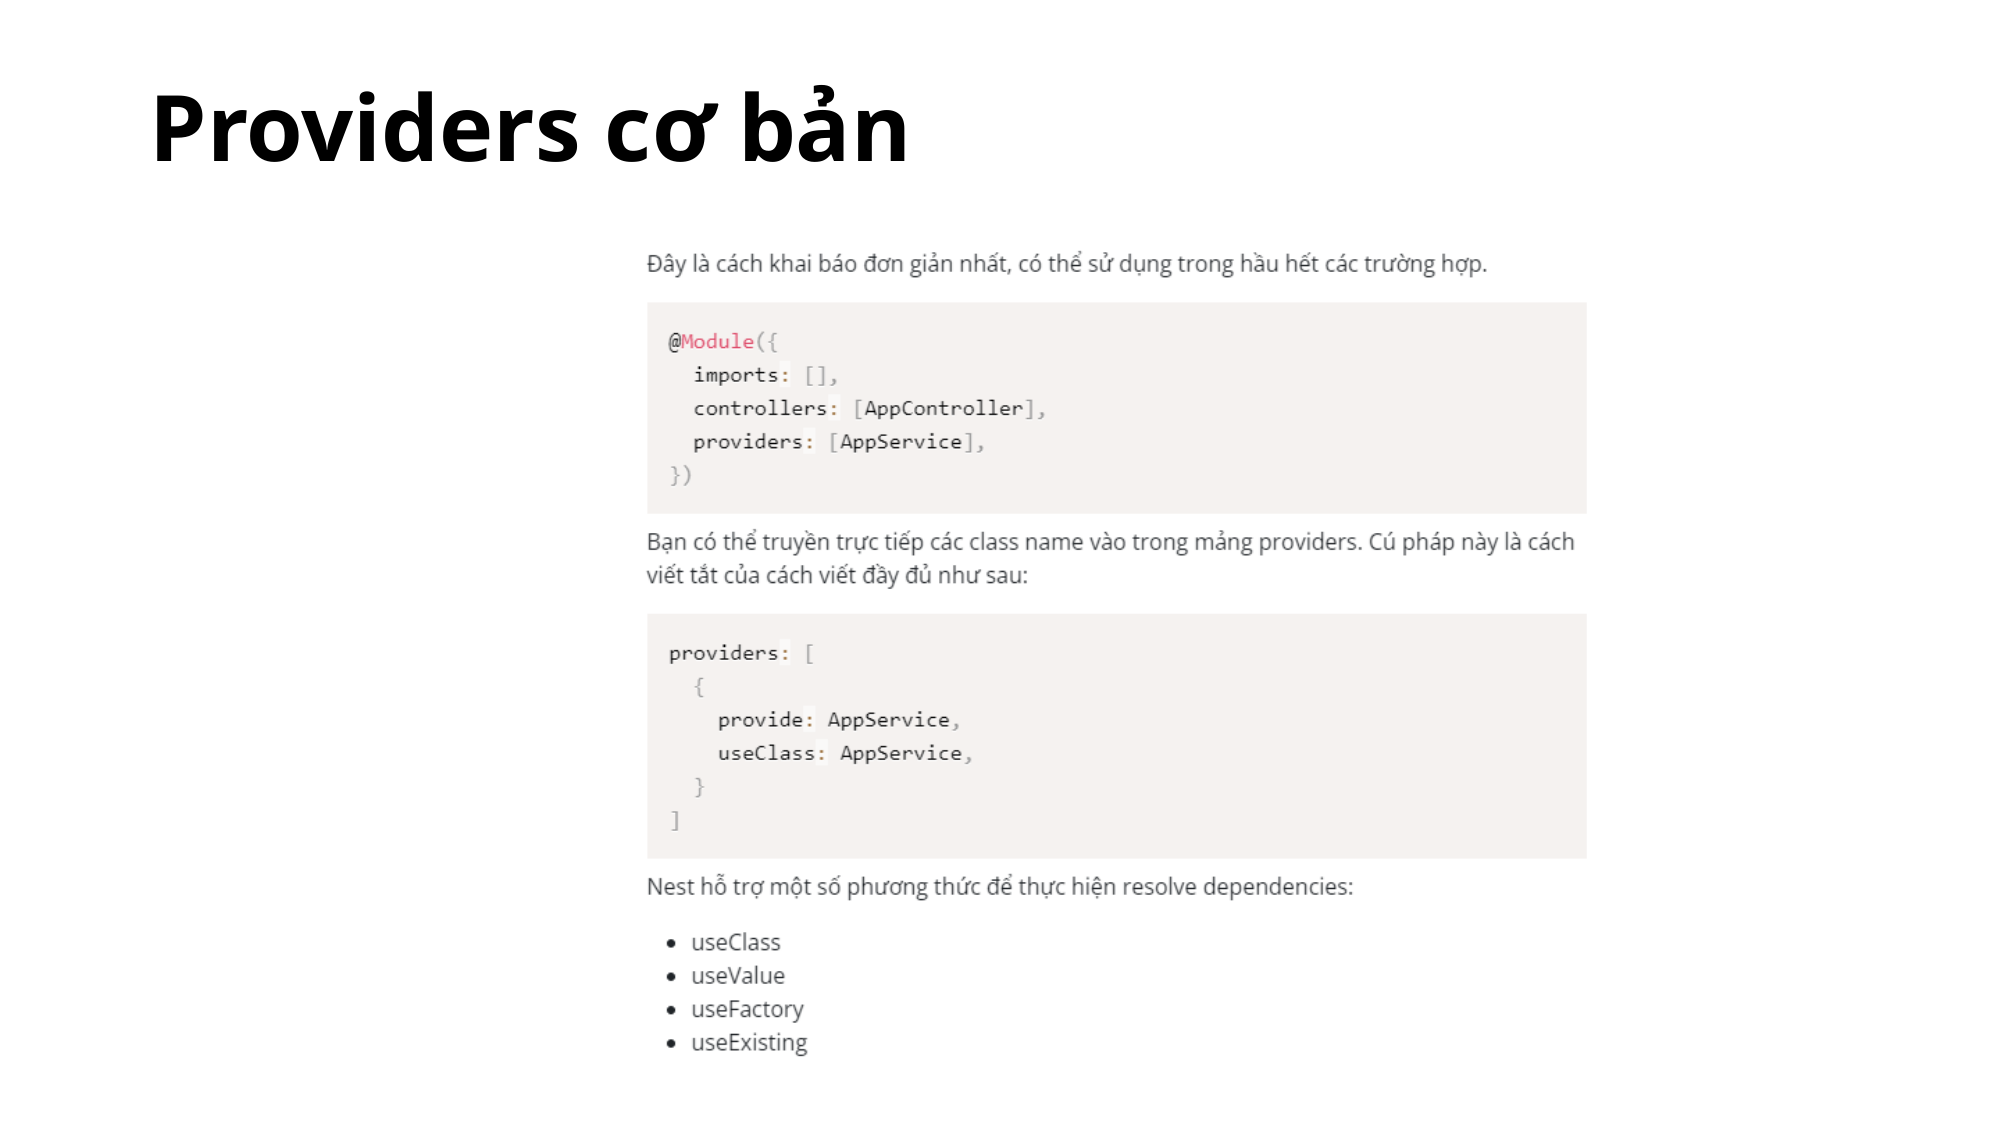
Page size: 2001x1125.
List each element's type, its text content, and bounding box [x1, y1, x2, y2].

title Providers cơ bản [134, 23, 1860, 241]
picture [623, 240, 1612, 1059]
